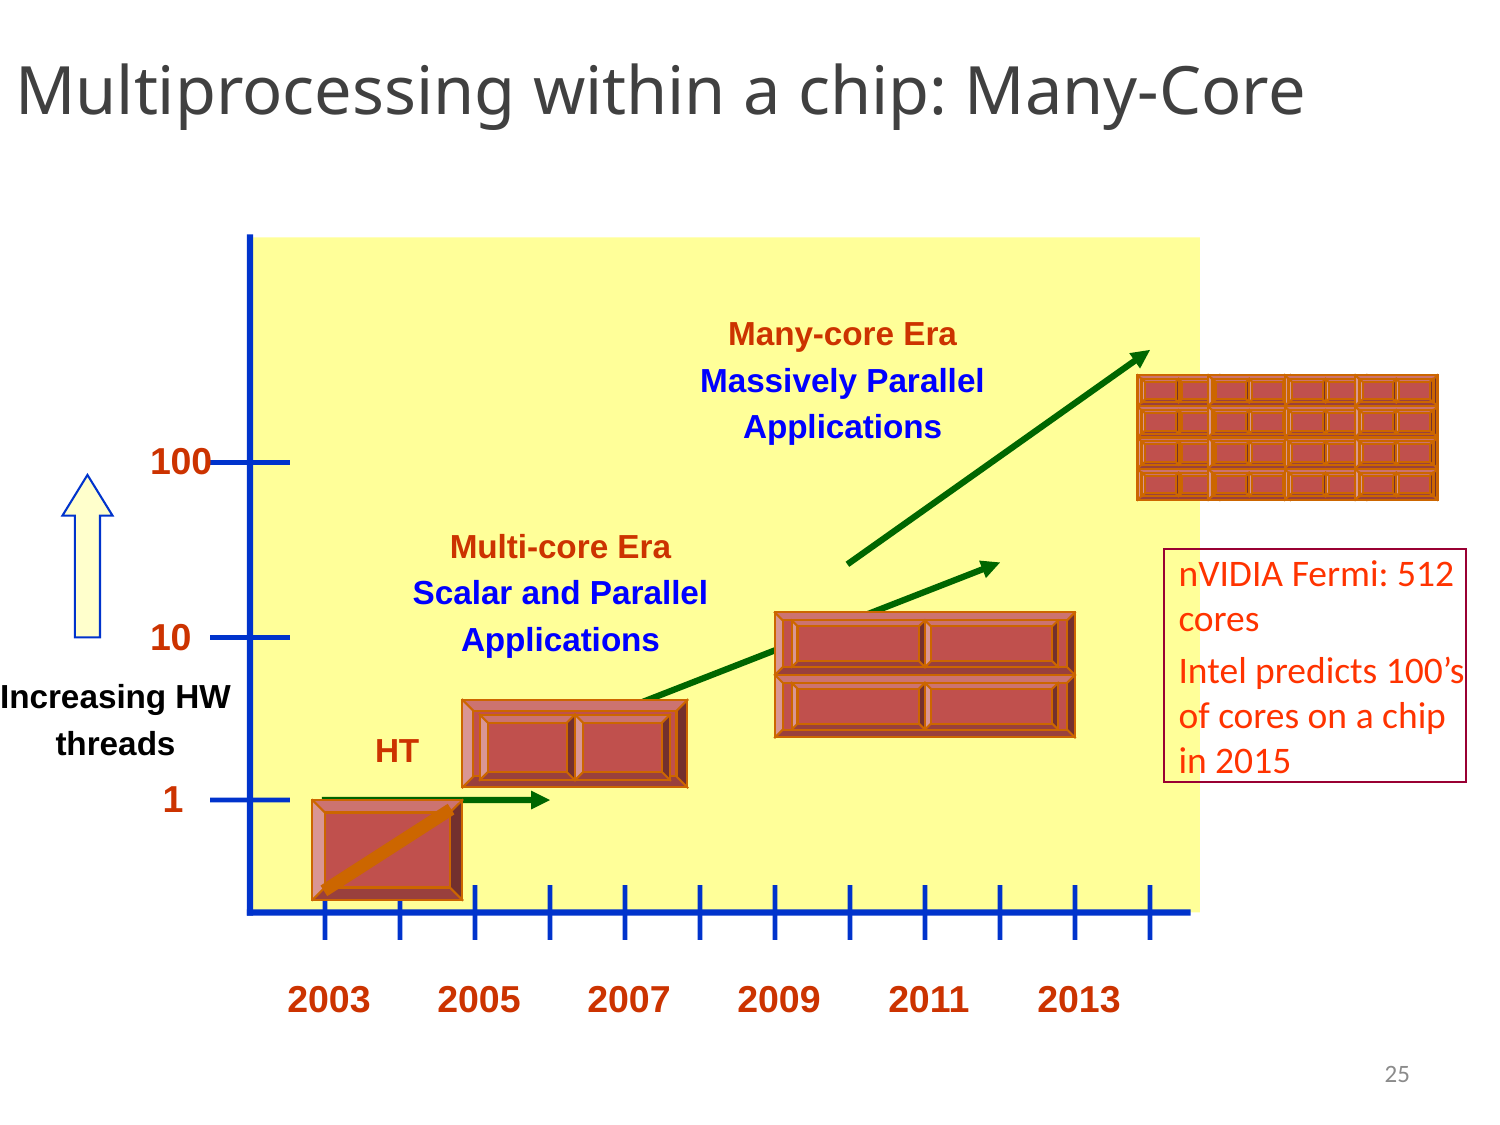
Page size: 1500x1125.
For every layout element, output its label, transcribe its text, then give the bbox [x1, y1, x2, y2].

text_box Multiprocessing within a chip: Many-Core [15, 48, 1308, 129]
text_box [774, 612, 1076, 738]
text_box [1137, 374, 1438, 501]
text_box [462, 699, 688, 788]
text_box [0, 237, 1201, 1021]
slide_number 25 [1074, 1042, 1425, 1103]
text_box nVIDIA Fermi: 512 cores Intel predicts 100’s of cores on a chip in 2015 [1204, 549, 1466, 782]
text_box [312, 799, 463, 901]
